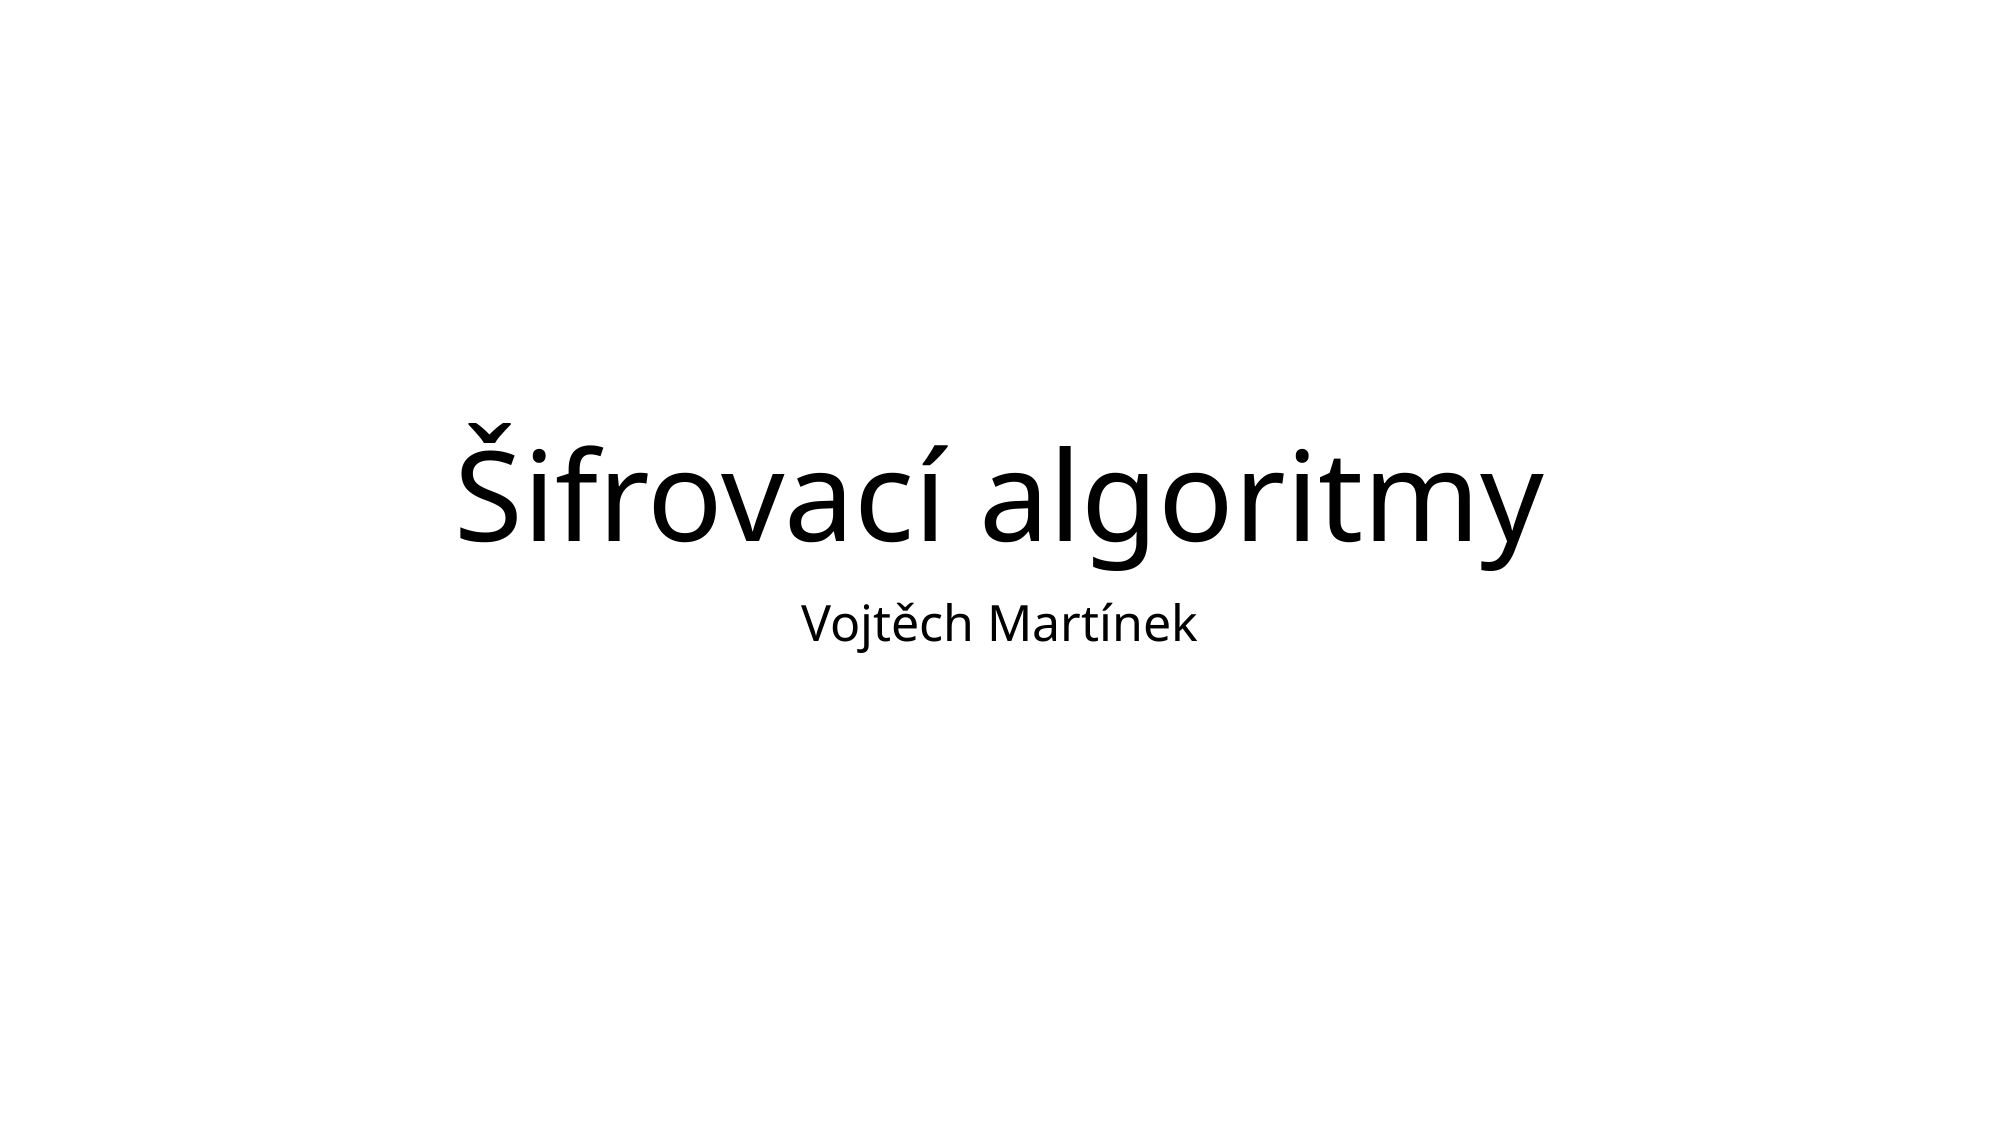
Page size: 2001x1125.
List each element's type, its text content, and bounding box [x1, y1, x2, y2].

title Šifrovací algoritmy [249, 184, 1750, 576]
subtitle Vojtěch Martínek [249, 590, 1750, 863]
